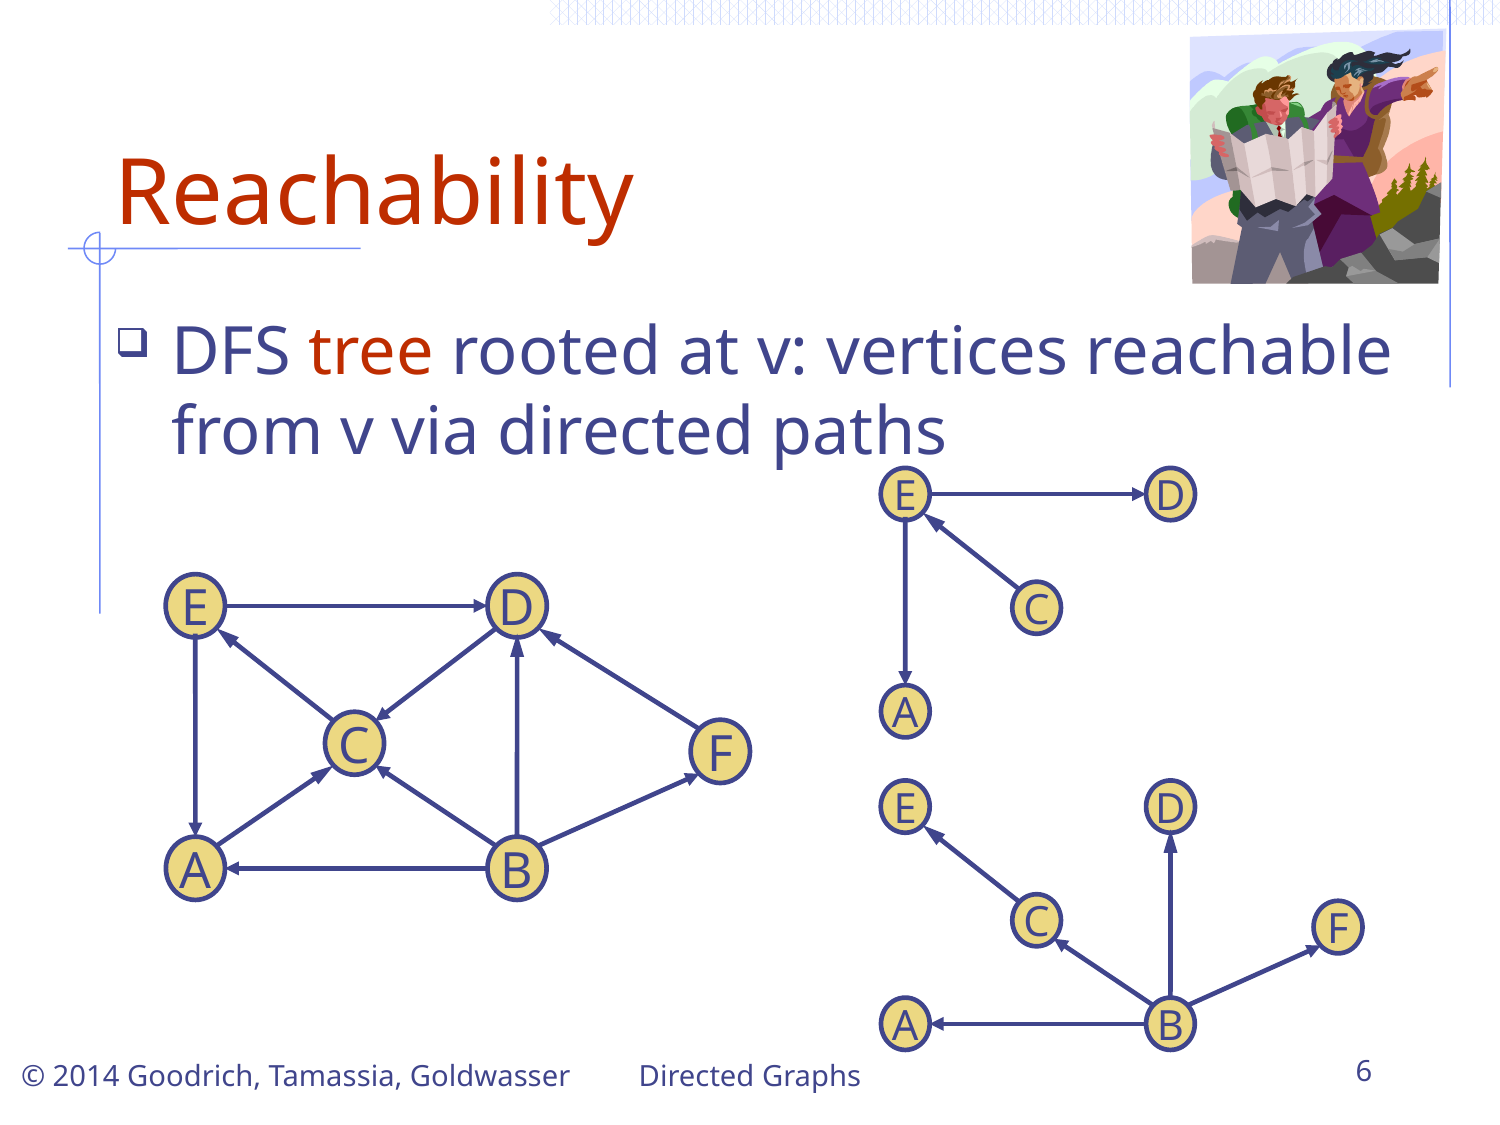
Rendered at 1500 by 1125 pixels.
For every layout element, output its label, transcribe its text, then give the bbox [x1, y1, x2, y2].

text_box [216, 767, 334, 844]
text_box D [1146, 467, 1196, 521]
text_box D [487, 574, 547, 638]
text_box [1053, 940, 1154, 1004]
text_box C [1012, 894, 1061, 947]
text_box E [880, 467, 930, 521]
text_box D [1146, 780, 1196, 833]
text_box A [880, 997, 930, 1050]
title Reachability [99, 112, 881, 250]
text_box C [324, 711, 385, 775]
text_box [922, 826, 1020, 900]
text_box A [880, 685, 930, 738]
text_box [216, 630, 334, 719]
text_box E [880, 780, 930, 833]
text_box E [165, 574, 225, 638]
text_box F [690, 719, 751, 784]
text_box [375, 630, 497, 719]
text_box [537, 775, 700, 844]
list DFS tree rooted at v: vertices reachable from v via directed paths [99, 299, 1450, 547]
text_box C [1012, 581, 1061, 634]
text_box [1187, 947, 1321, 1004]
slide_number 6 [1074, 1024, 1388, 1101]
text_box B [1146, 997, 1195, 1050]
text_box B [487, 836, 547, 900]
text_box A [165, 836, 225, 900]
footer Directed Graphs [512, 1024, 988, 1101]
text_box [538, 630, 700, 727]
text_box F [1313, 900, 1363, 954]
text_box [375, 767, 497, 844]
picture [1189, 24, 1451, 288]
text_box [922, 514, 1020, 588]
